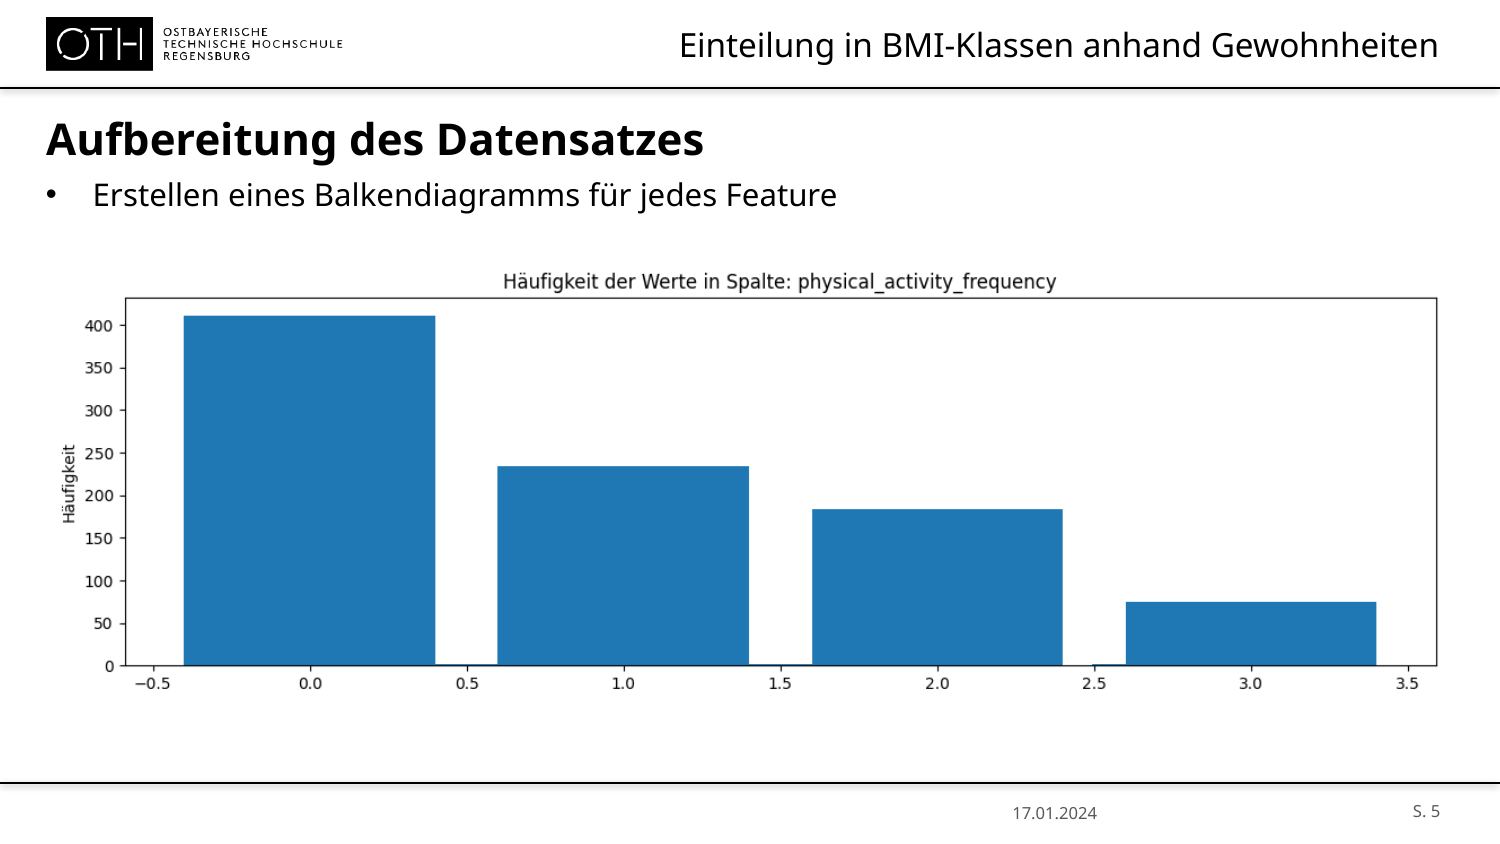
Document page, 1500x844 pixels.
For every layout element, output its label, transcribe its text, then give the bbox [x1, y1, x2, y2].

list Erstellen eines Balkendiagramms für jedes Feature [45, 170, 1452, 255]
picture [45, 266, 1443, 706]
slide_number S. 5 [1321, 782, 1452, 843]
list Aufbereitung des Datensatzes [46, 98, 1452, 179]
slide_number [784, 782, 1325, 844]
picture [46, 17, 414, 71]
title Einteilung in BMI-Klassen anhand Gewohnheiten [442, 17, 1452, 71]
